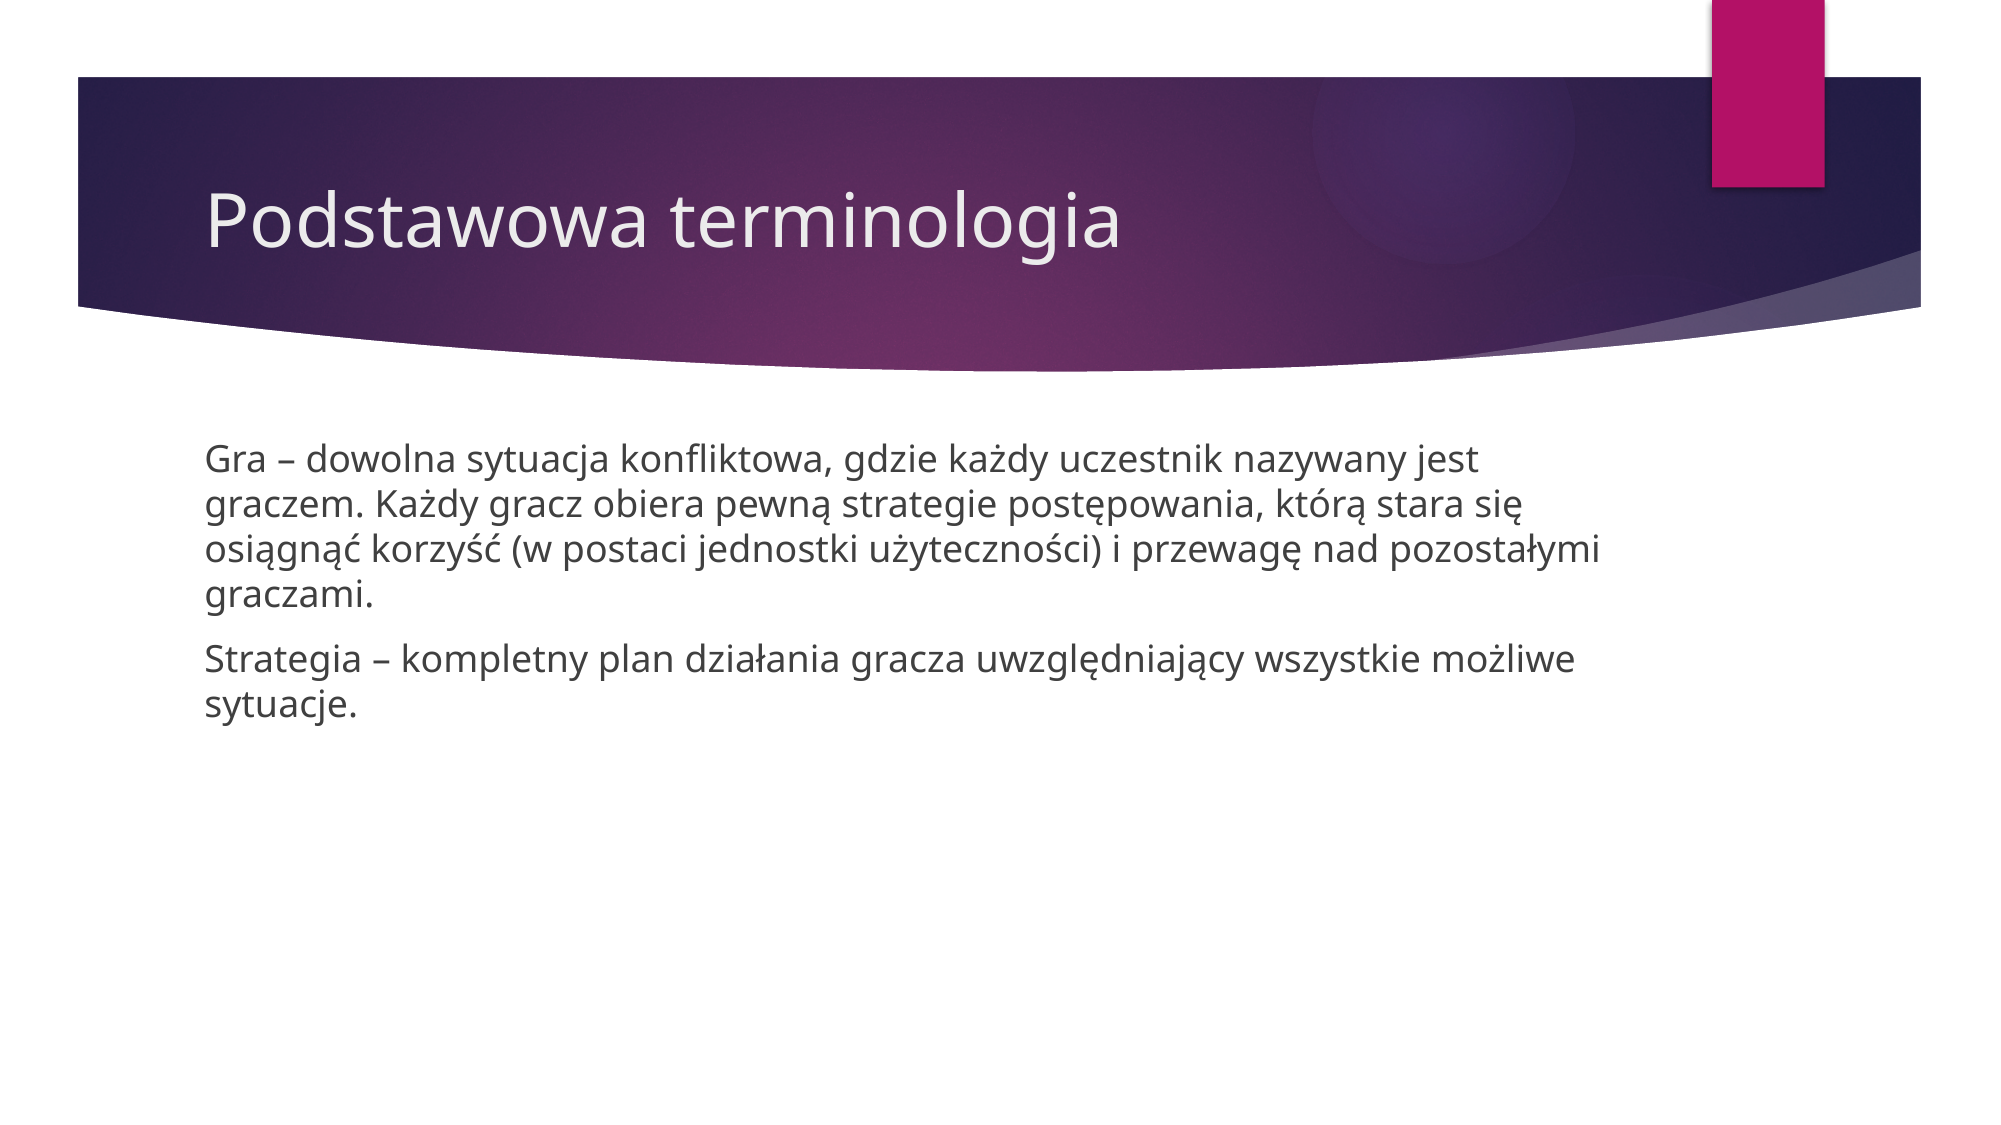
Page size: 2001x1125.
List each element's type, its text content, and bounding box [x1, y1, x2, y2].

list Gra – dowolna sytuacja konfliktowa, gdzie każdy uczestnik nazywany jest graczem. Każdy gracz obiera pewną strategie postępowania, którą stara się osiągnąć korzyść (w postaci jednostki użyteczności) i przewagę nad pozostałymi graczami. Strategia – kompletny plan działania gracza uwzględniający wszystkie możliwe sytuacje. [189, 427, 1638, 988]
title Podstawowa terminologia [189, 159, 1627, 276]
